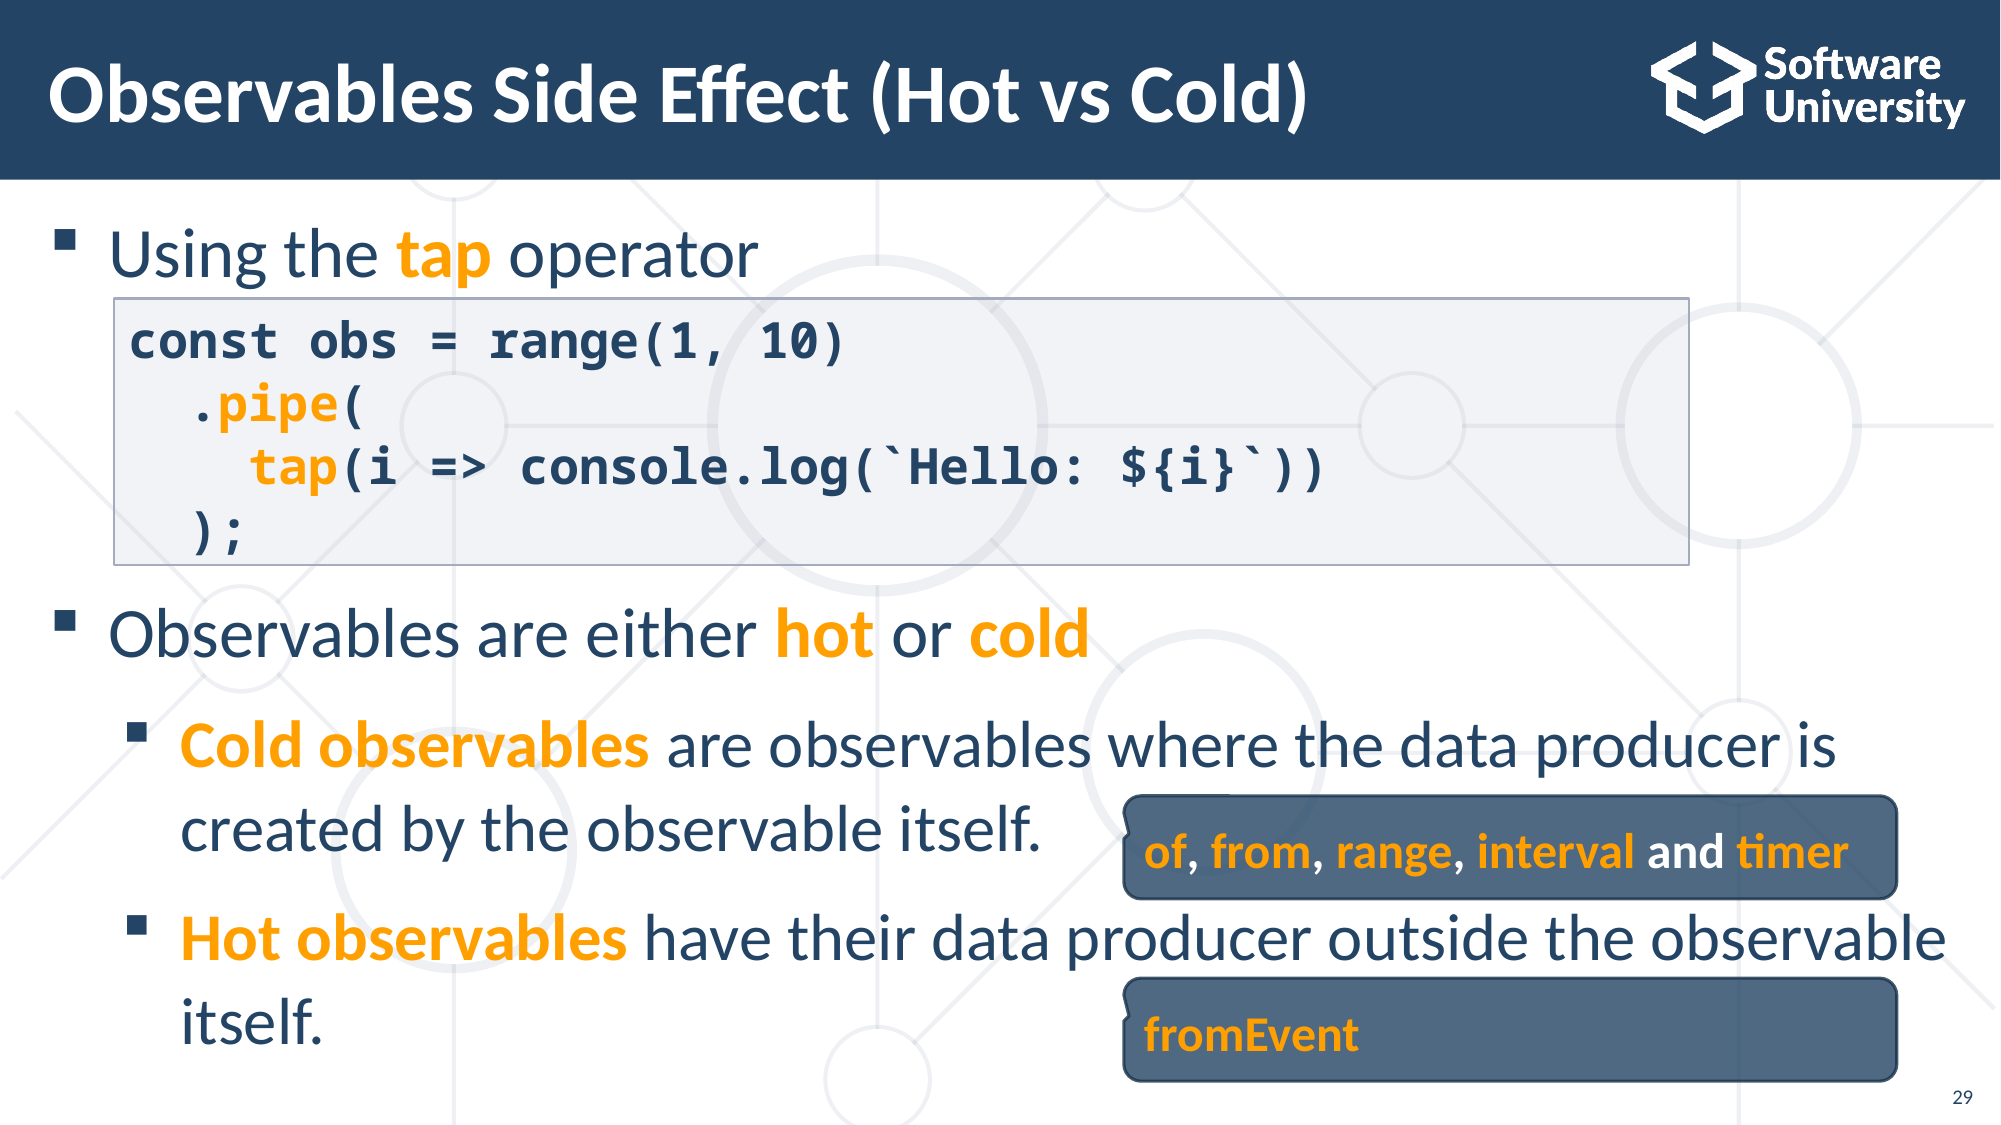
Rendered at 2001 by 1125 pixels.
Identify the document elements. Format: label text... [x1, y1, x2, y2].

list Using the tap operator Observables are either hot or cold Cold observables are observables where the data producer is created by the observable itself. Hot observables have their data producer outside the observable itself. [31, 196, 1970, 1104]
picture [1651, 41, 1966, 134]
slide_number 29 [1927, 1067, 1989, 1117]
title Observables Side Effect (Hot vs Cold) [31, 16, 1625, 162]
text_box of, from, range, interval and timer [1121, 793, 1899, 901]
text_box fromEvent [1121, 975, 1899, 1084]
text_box const obs = range(1, 10) .pipe( tap(i => console.log(`Hello: ${i}`)) ); [114, 298, 1690, 566]
